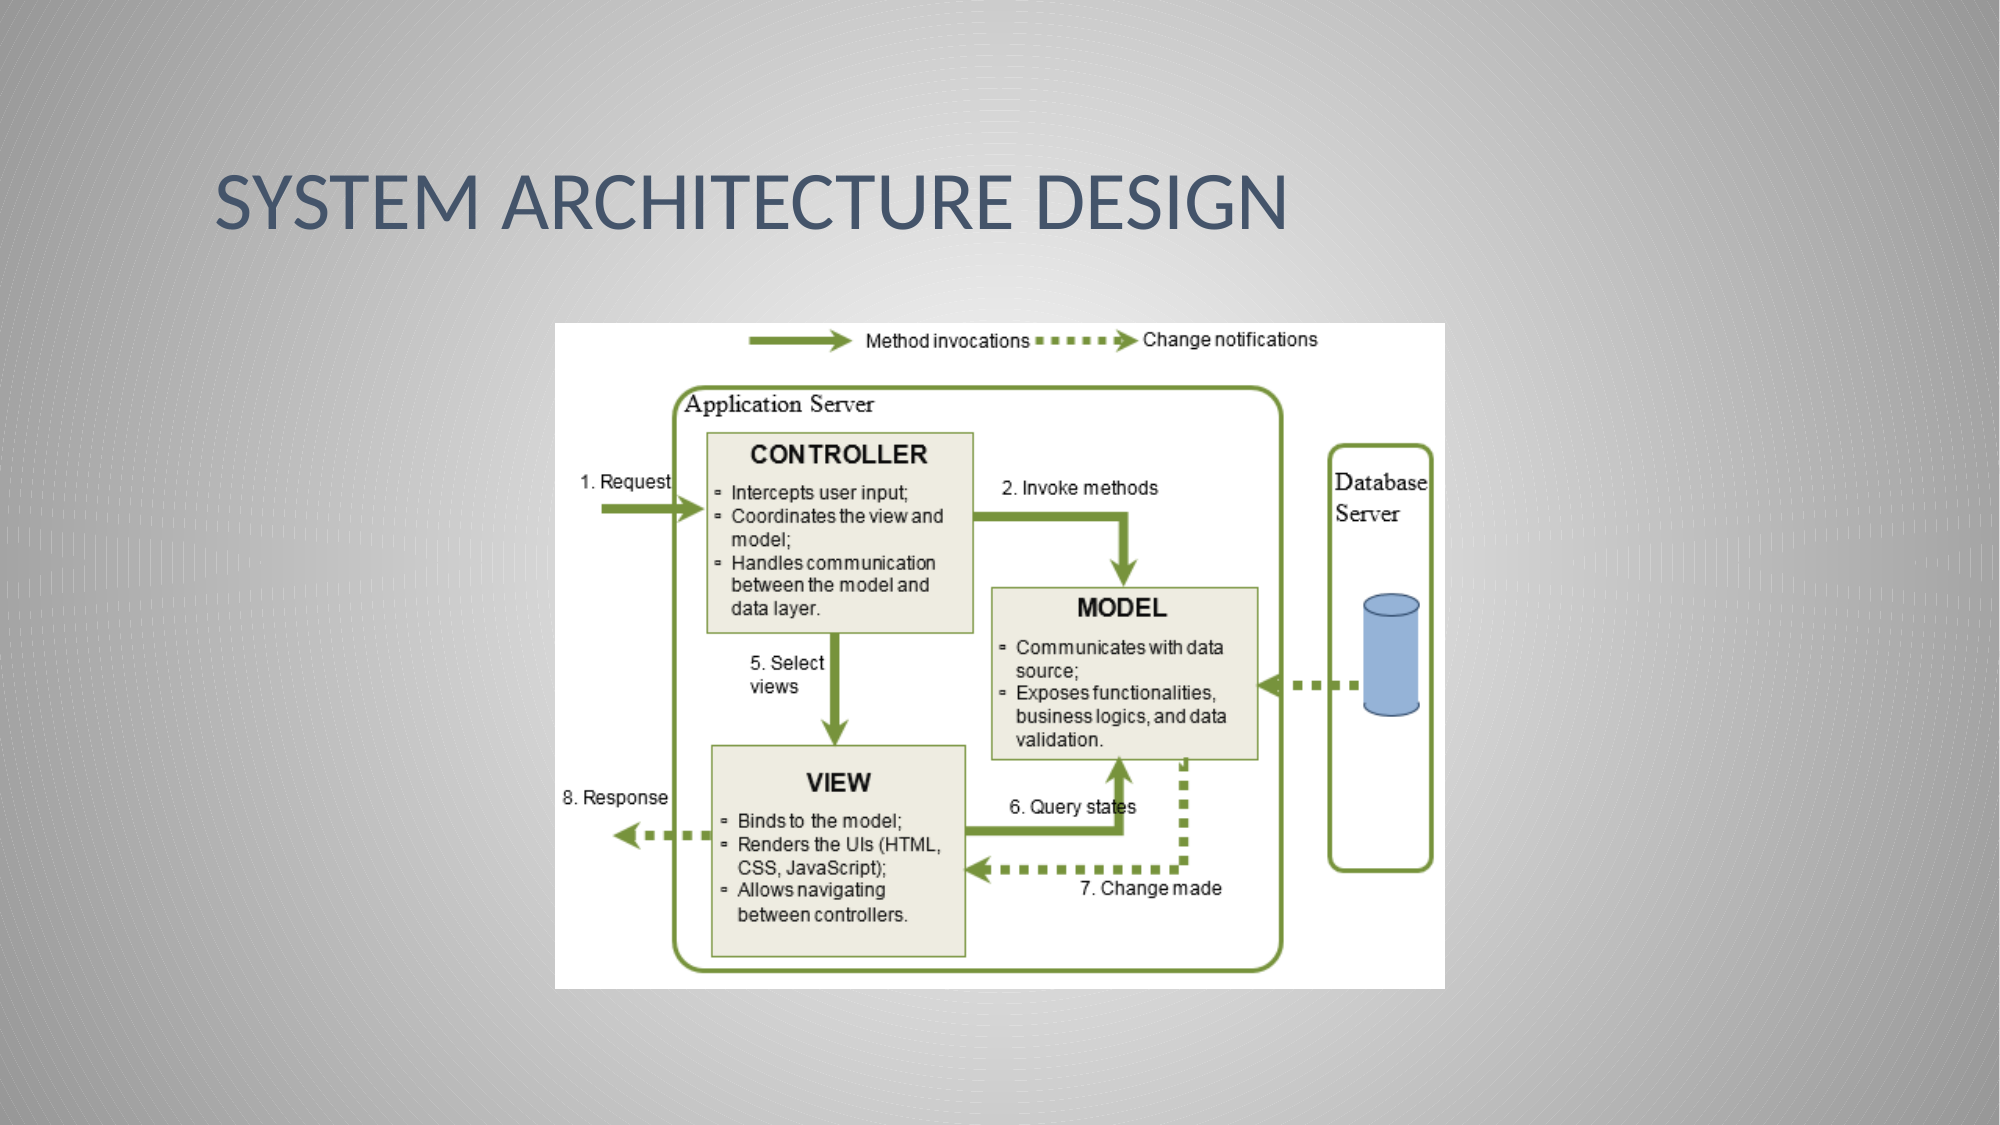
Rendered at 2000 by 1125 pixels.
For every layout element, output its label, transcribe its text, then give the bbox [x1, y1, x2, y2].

title System architecture design [199, 37, 1800, 255]
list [554, 323, 1445, 990]
